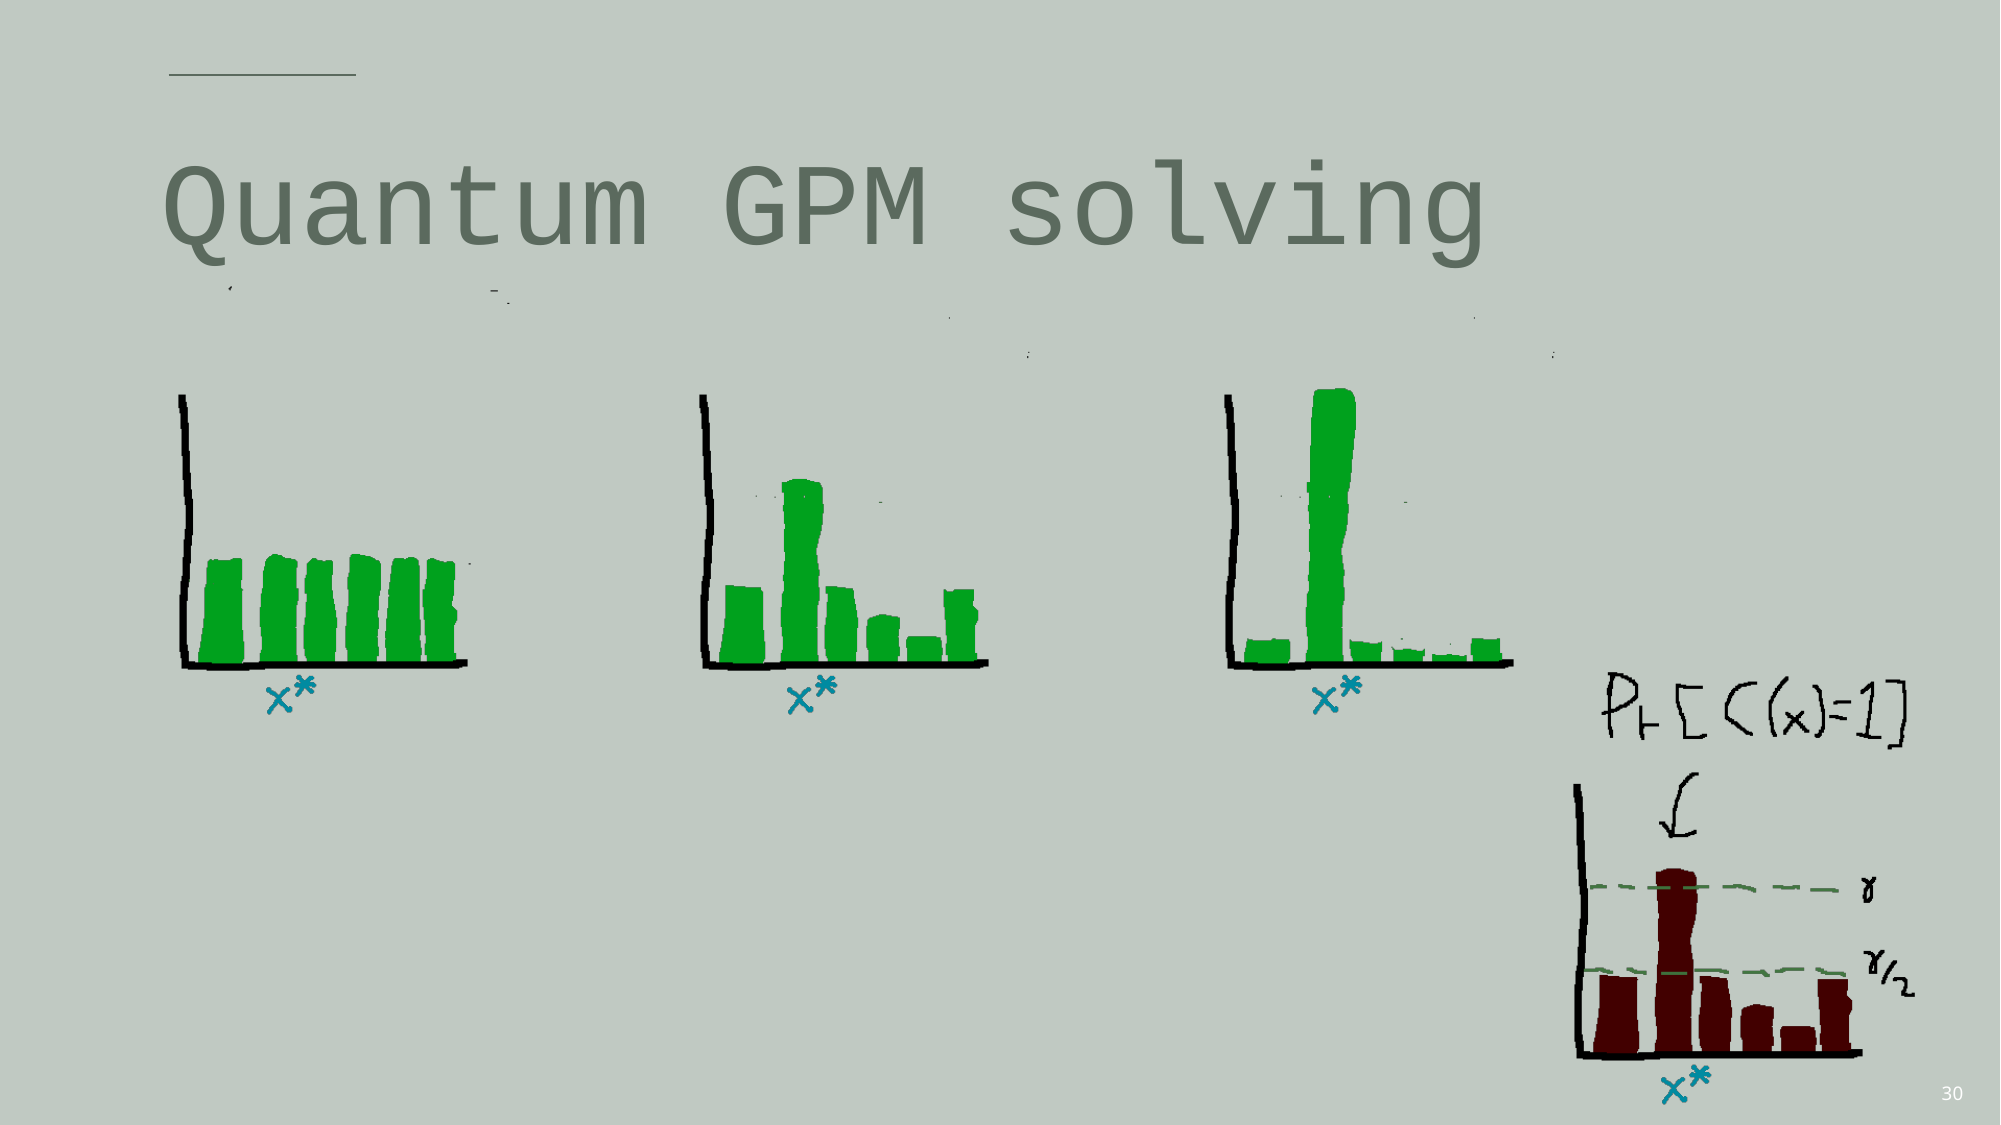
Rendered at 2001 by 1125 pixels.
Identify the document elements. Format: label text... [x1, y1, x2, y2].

title Quantum GPM solving [145, 94, 1812, 319]
picture [1143, 231, 2000, 1125]
picture [97, 231, 1140, 752]
